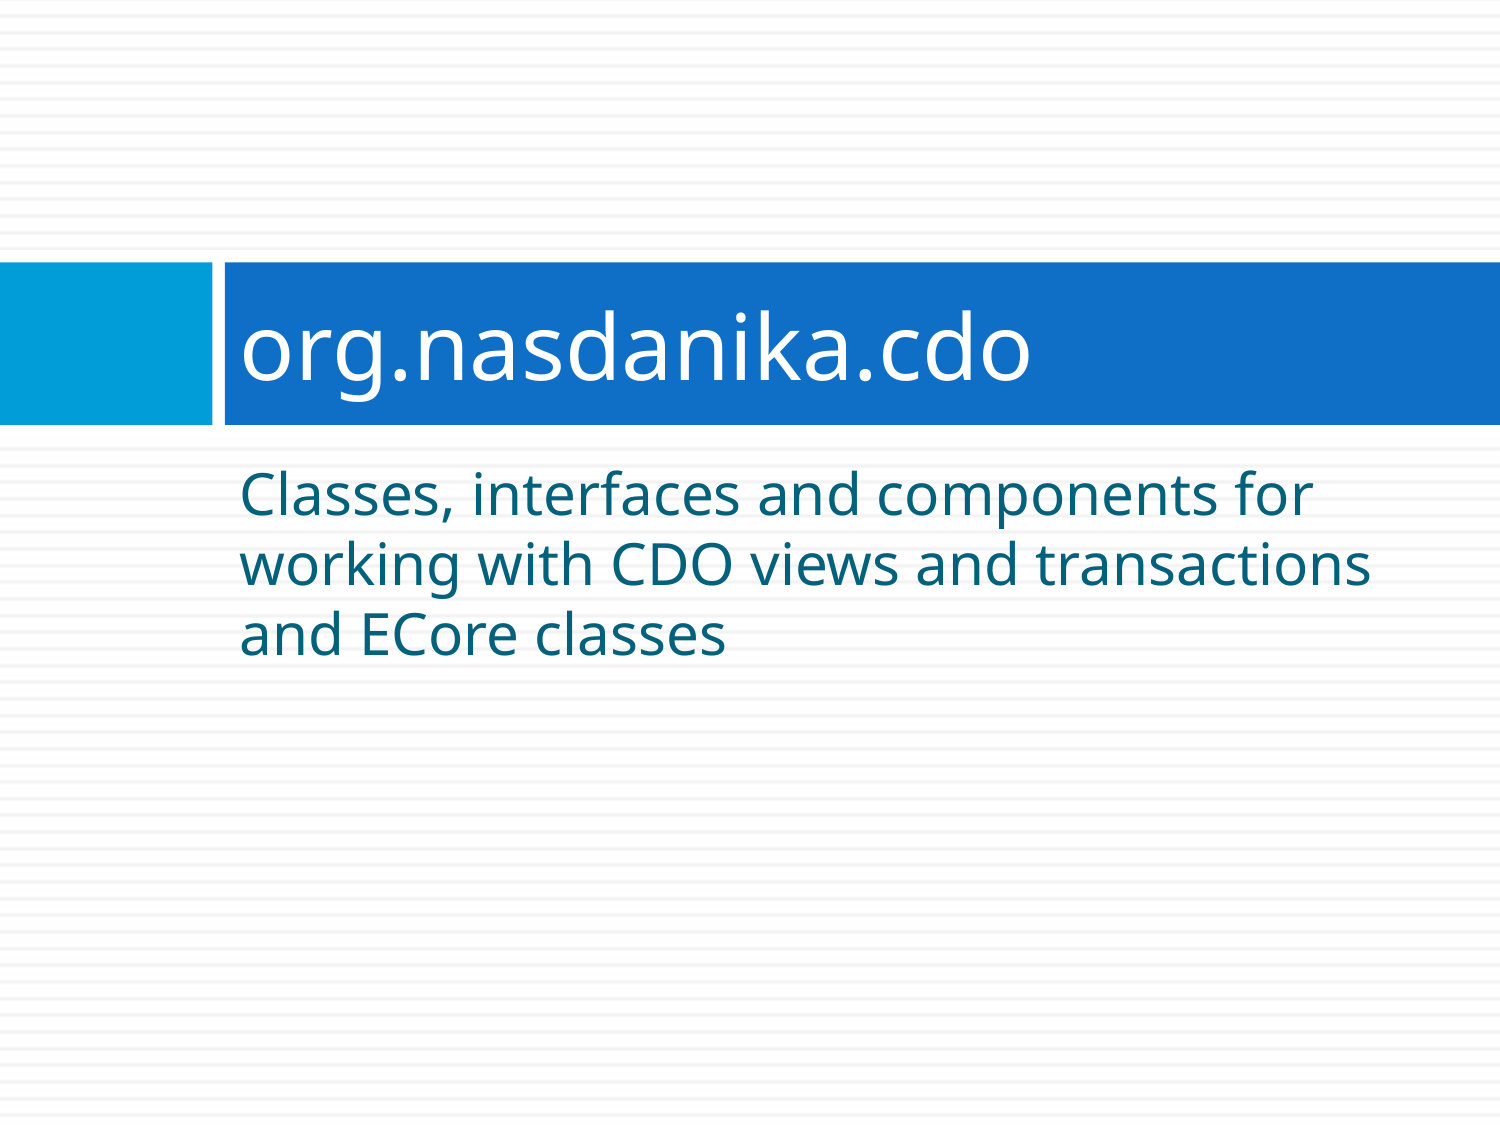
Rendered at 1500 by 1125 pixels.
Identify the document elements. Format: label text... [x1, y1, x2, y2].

list Classes, interfaces and components for working with CDO views and transactions and ECore classes [225, 450, 1394, 725]
title org.nasdanika.cdo [225, 262, 1475, 425]
